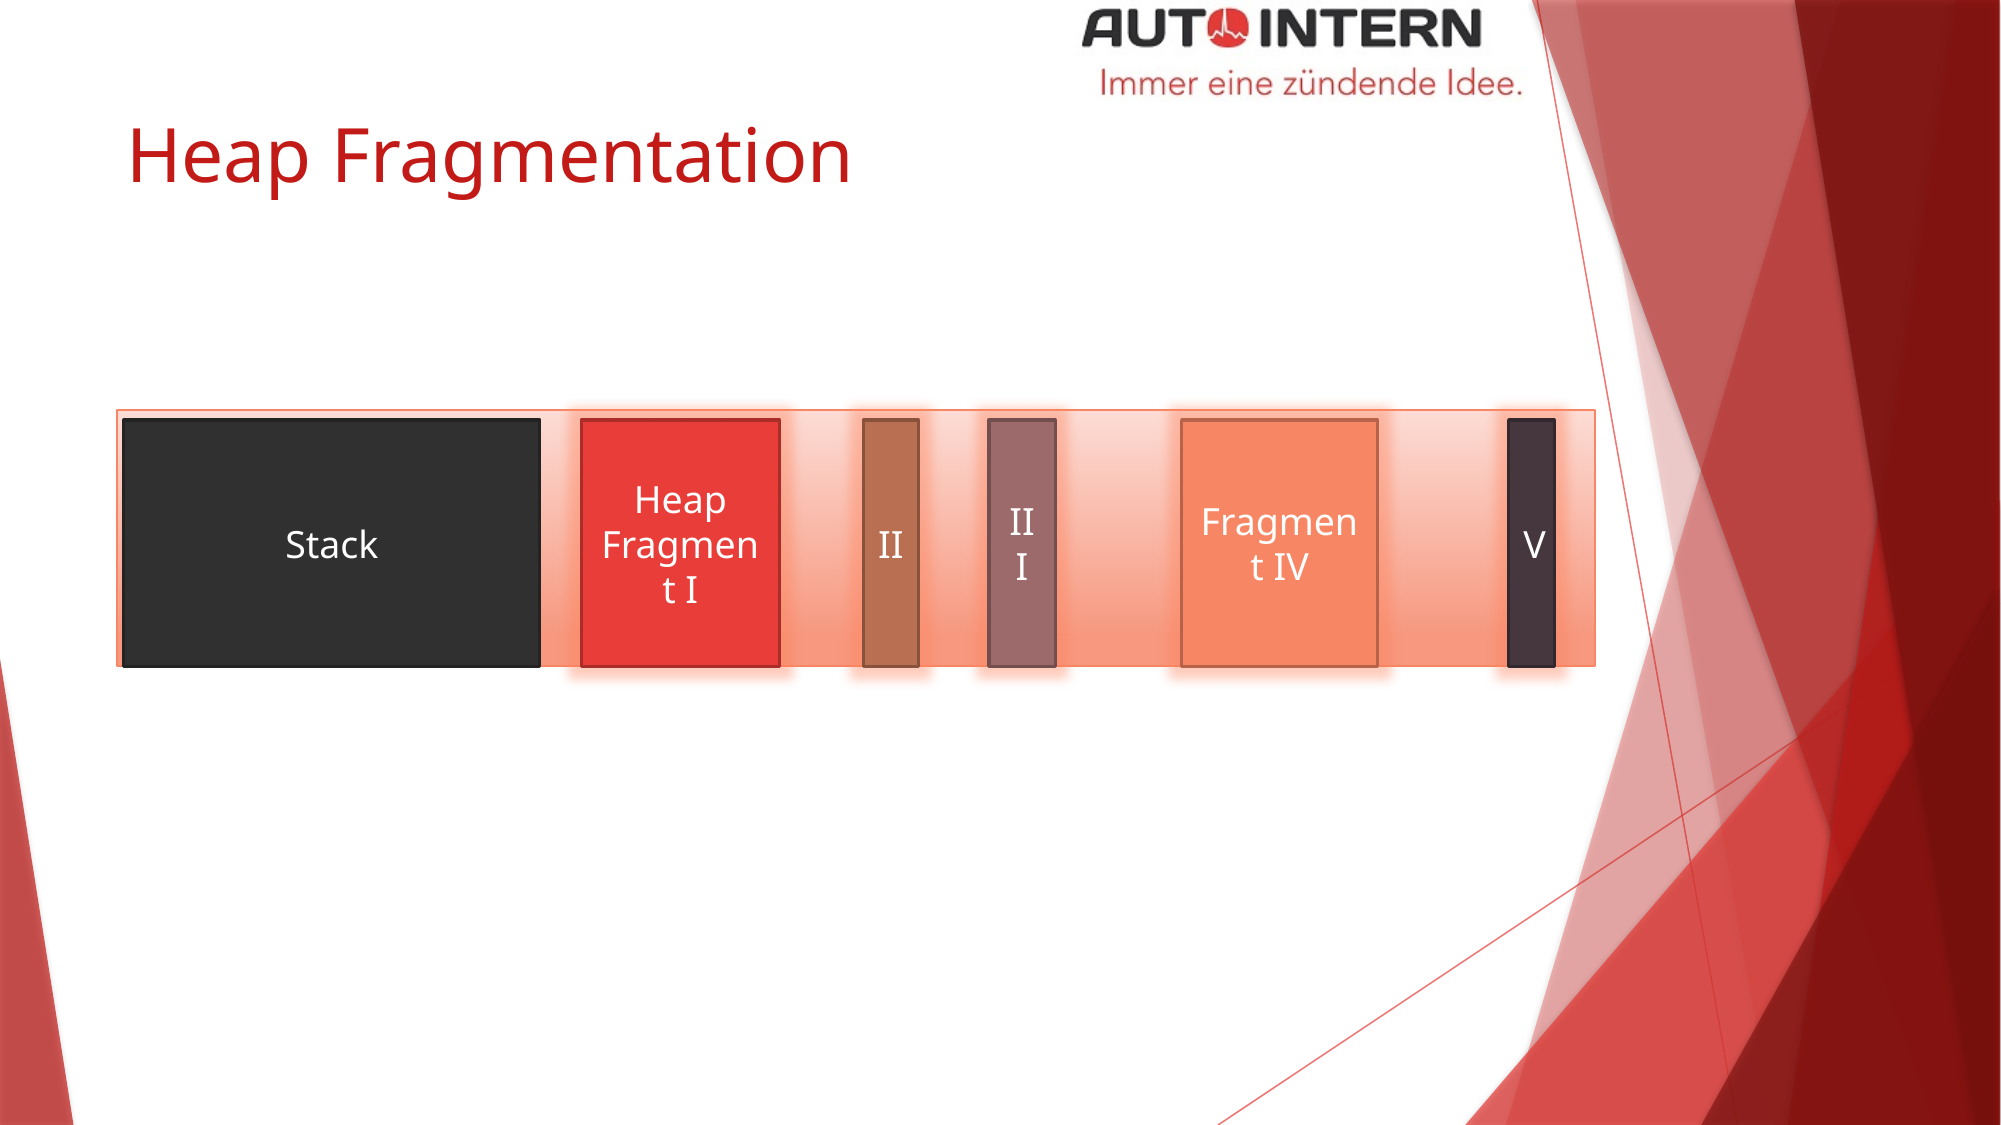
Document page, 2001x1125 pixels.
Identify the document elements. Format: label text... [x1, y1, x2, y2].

text_box II [862, 418, 920, 668]
text_box III [987, 418, 1057, 668]
text_box Heap Fragment I [580, 418, 781, 668]
text_box [1396, 409, 1491, 667]
text_box [798, 409, 845, 667]
title Heap Fragmentation [111, 99, 1522, 317]
text_box [936, 409, 972, 667]
text_box V [1507, 418, 1556, 668]
picture [1074, 0, 1528, 102]
text_box Fragment IV [1180, 418, 1379, 668]
text_box [1572, 409, 1596, 667]
text_box [1073, 409, 1164, 667]
text_box Stack [122, 418, 541, 668]
text_box [116, 409, 564, 667]
